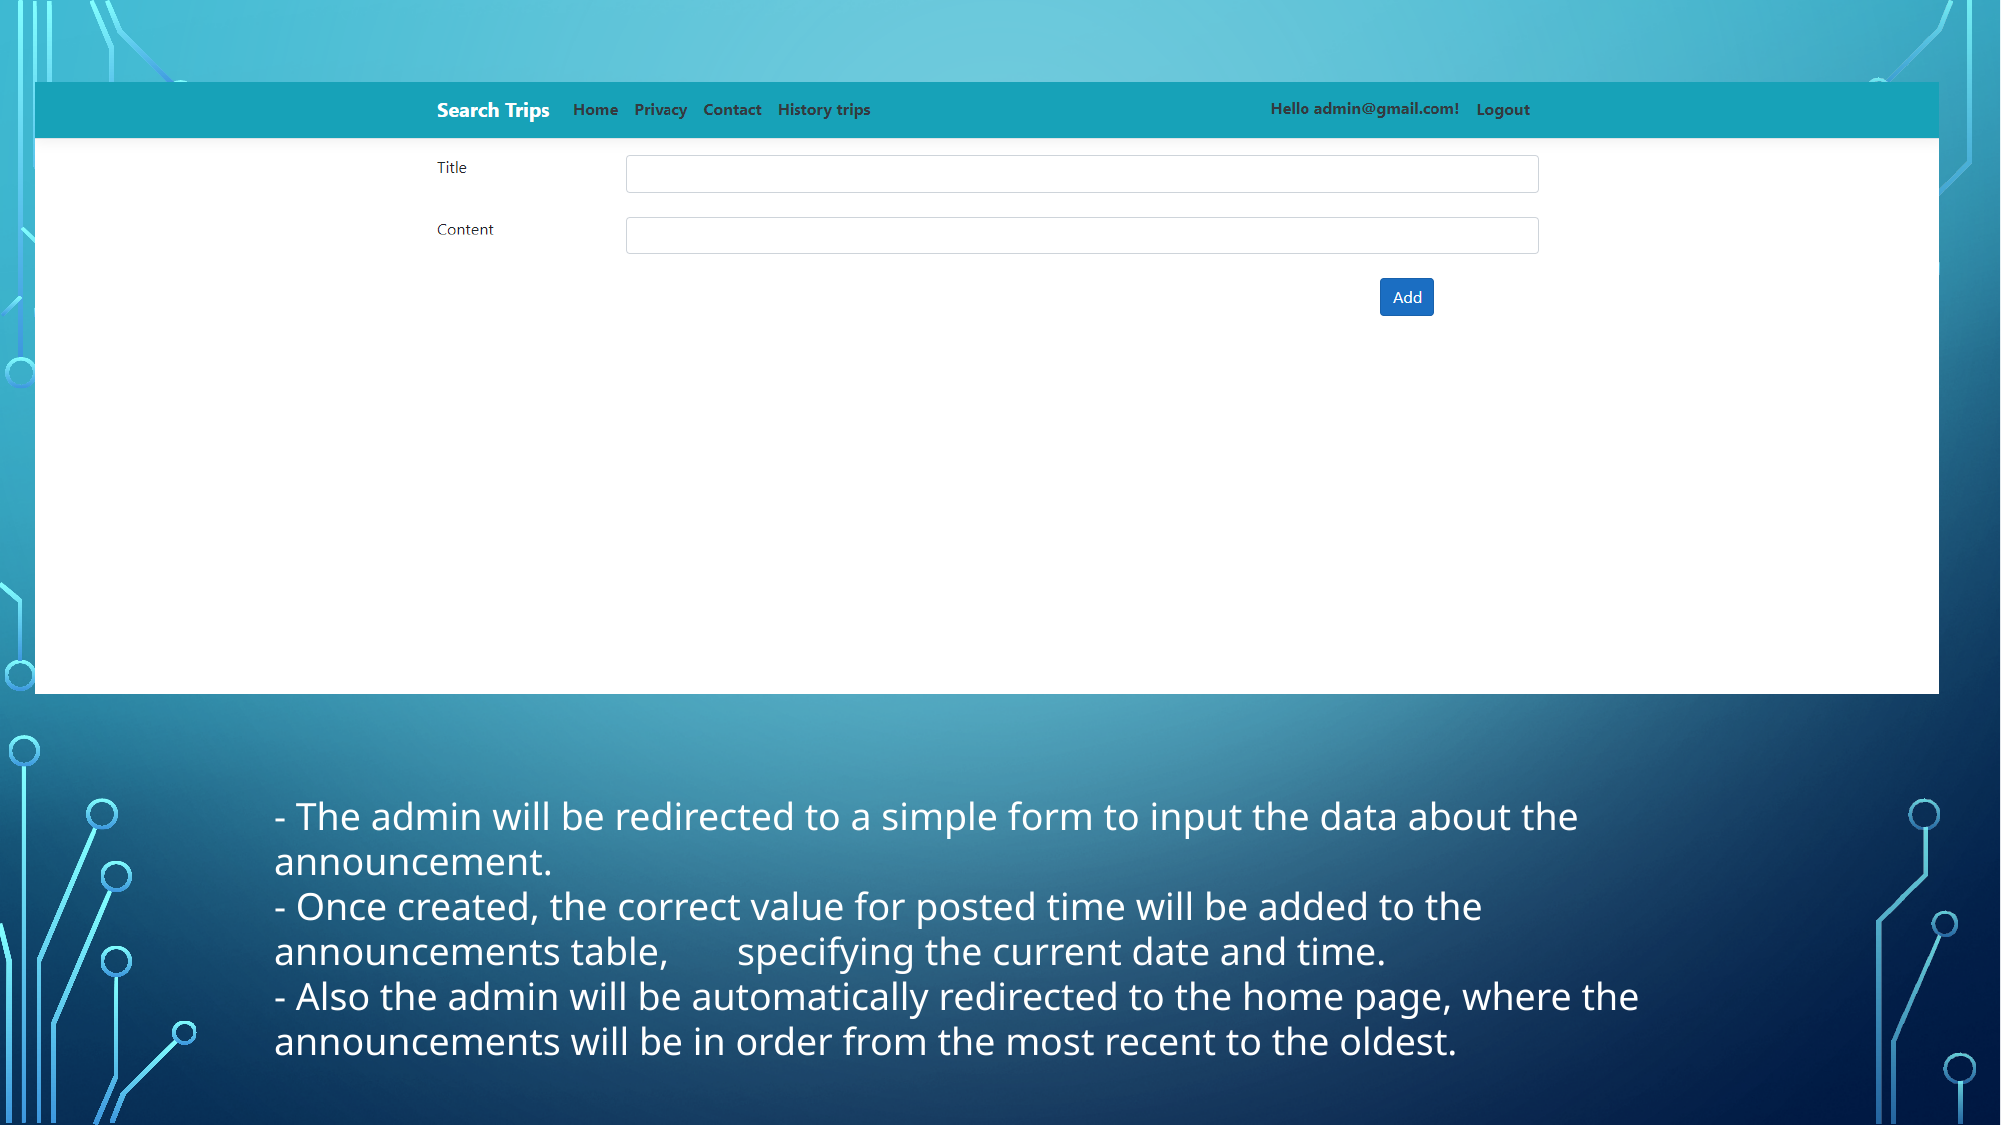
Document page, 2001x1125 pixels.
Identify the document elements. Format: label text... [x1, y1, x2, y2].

text_box - The admin will be redirected to a simple form to input the data about the announcement. - Once created, the correct value for posted time will be added to the announcements table, specifying the current date and time. - Also the admin will be automatically redirected to the home page, where the announcements will be in order from the most recent to the oldest. [259, 785, 1795, 1070]
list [35, 82, 1939, 694]
